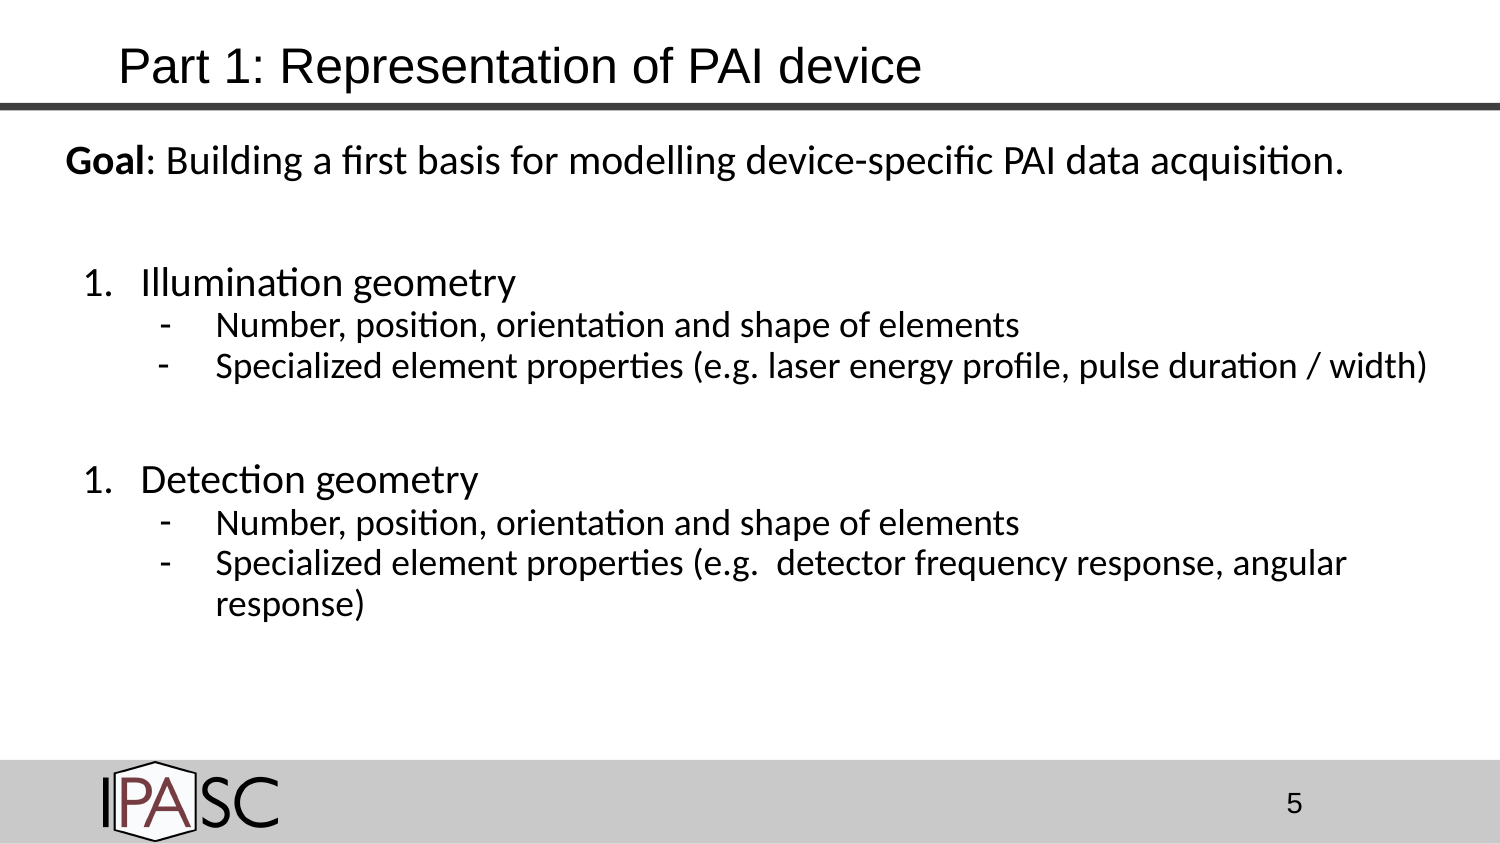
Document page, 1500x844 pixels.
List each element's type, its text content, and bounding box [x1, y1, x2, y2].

list Goal: Building a first basis for modelling device-specific PAI data acquisition. Illumination geometry Number, position, orientation and shape of elements Specialized element properties (e.g. laser energy profile, pulse duration / width) Detection geometry Number, position, orientation and shape of elements Specialized element properties (e.g. detector frequency response, angular response) [50, 131, 1500, 713]
slide_number ‹#› [1247, 778, 1318, 826]
picture [103, 761, 278, 842]
title Part 1: Representation of PAI device [103, 33, 1397, 101]
